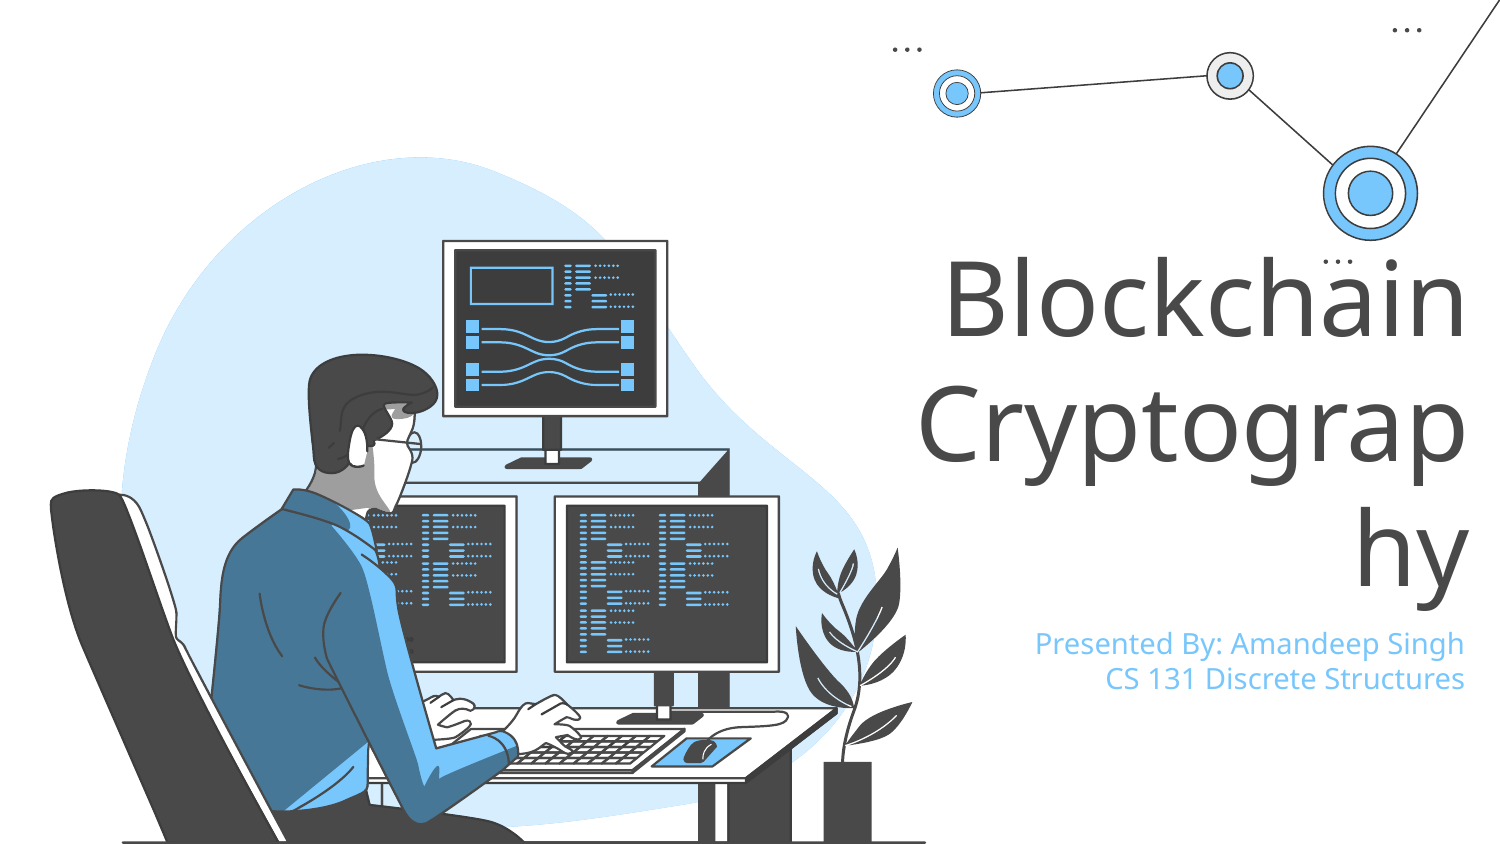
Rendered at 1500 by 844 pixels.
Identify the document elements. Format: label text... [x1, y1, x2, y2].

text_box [49, 157, 927, 844]
title Blockchain Cryptography [932, 328, 1485, 623]
subtitle Presented By: Amandeep Singh CS 131 Discrete Structures [932, 610, 1481, 758]
